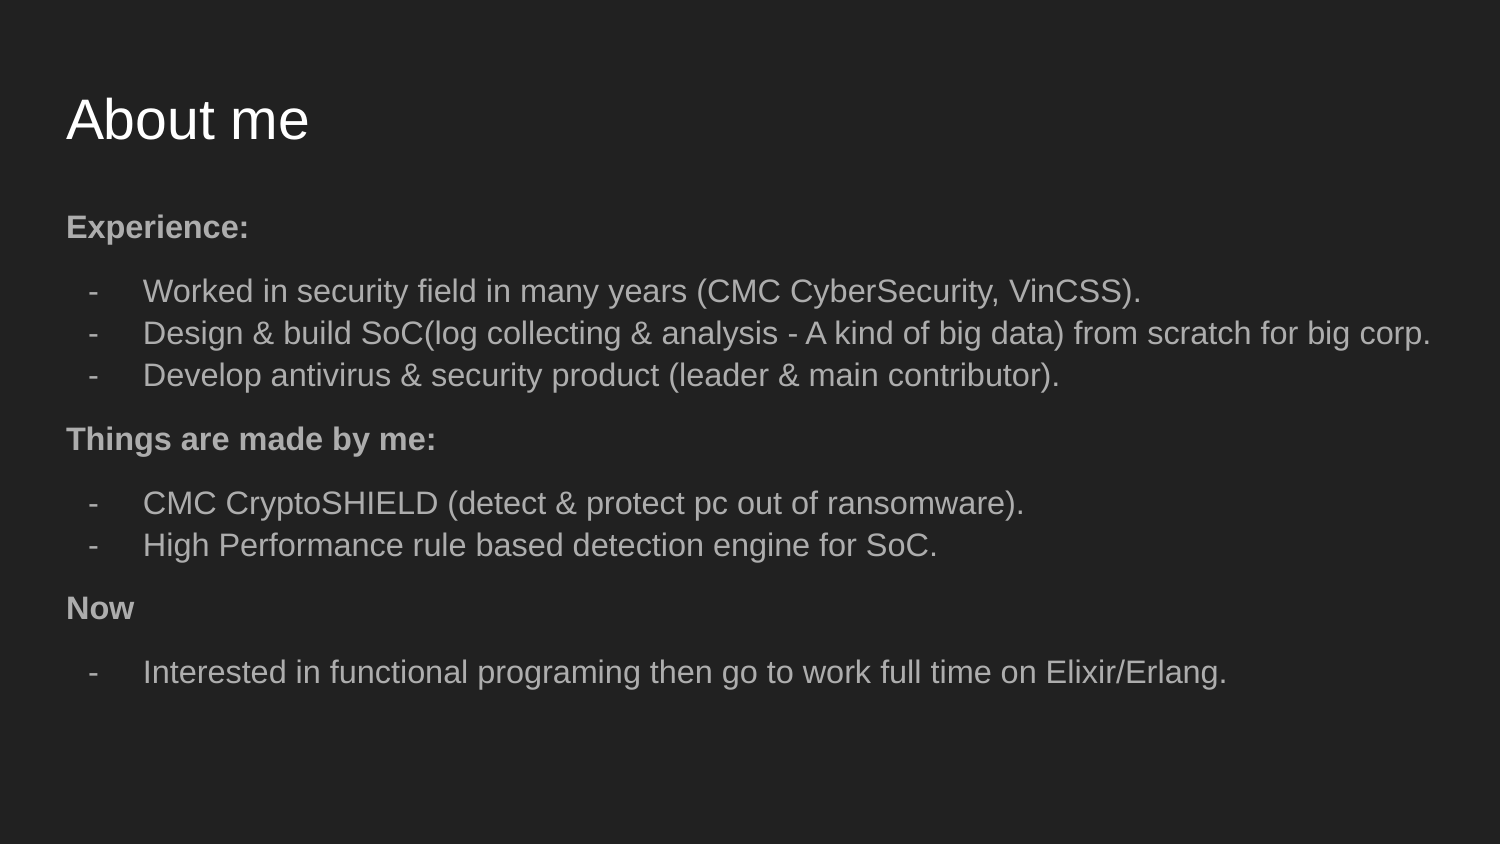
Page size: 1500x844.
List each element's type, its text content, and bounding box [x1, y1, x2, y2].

list Experience: Worked in security field in many years (CMC CyberSecurity, VinCSS). Design & build SoC(log collecting & analysis - A kind of big data) from scratch for big corp. Develop antivirus & security product (leader & main contributor). Things are made by me: CMC CryptoSHIELD (detect & protect pc out of ransomware). High Performance rule based detection engine for SoC. Now Interested in functional programing then go to work full time on Elixir/Erlang. [51, 189, 1449, 750]
title About me [51, 72, 1449, 167]
